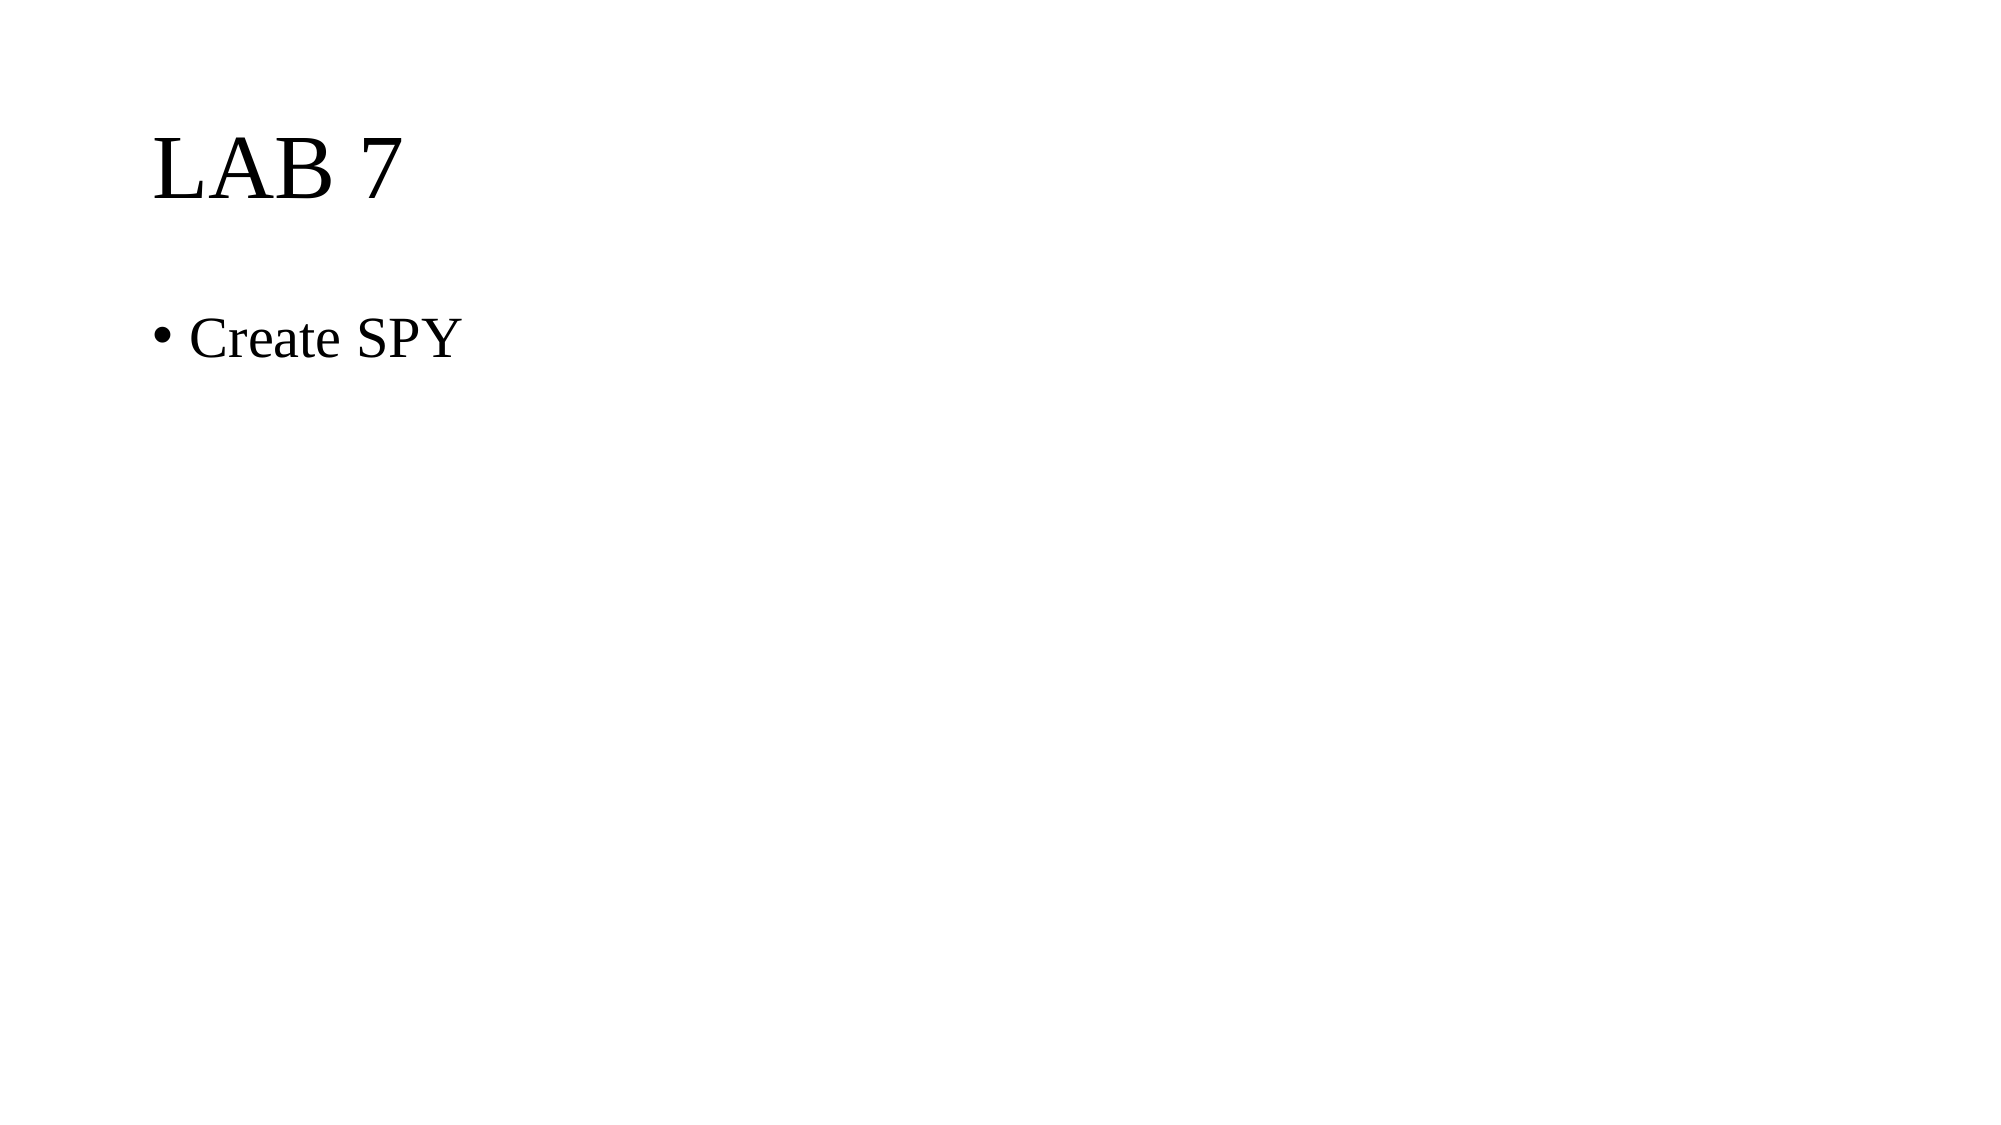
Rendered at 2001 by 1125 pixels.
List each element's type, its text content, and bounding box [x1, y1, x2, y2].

title LAB 7 [137, 59, 1863, 278]
list Create SPY [137, 299, 1863, 1014]
